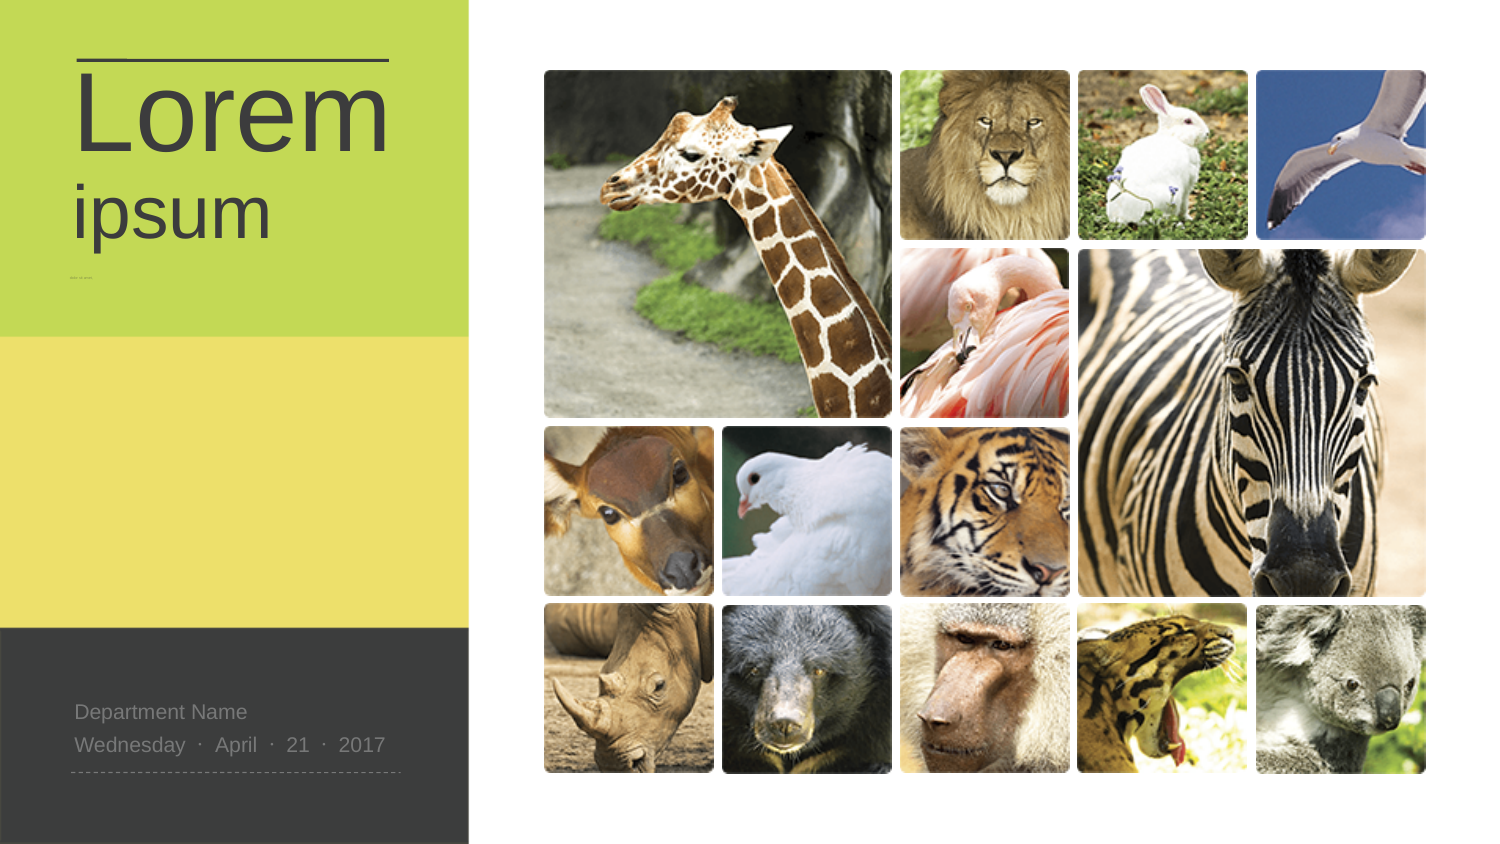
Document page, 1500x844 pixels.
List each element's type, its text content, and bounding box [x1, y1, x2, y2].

subtitle Department Name WednesdayㆍAprilㆍ21ㆍ2017 [59, 682, 439, 765]
title Lorem ipsum [57, 78, 439, 270]
title dolor sit amet, [55, 260, 395, 288]
picture [0, 0, 1500, 844]
